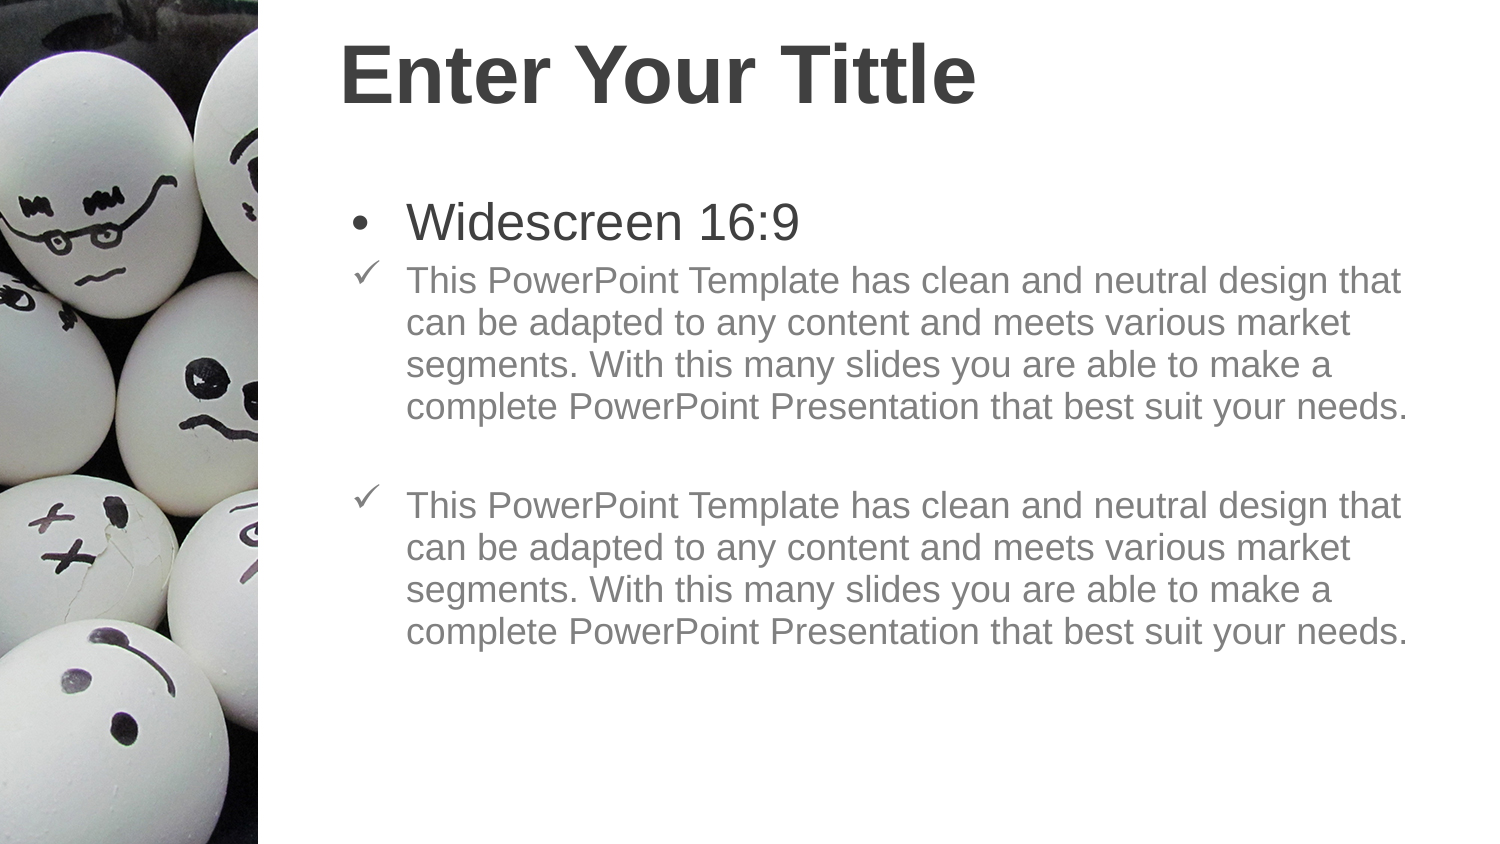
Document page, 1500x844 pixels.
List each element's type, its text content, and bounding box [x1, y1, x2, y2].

title Enter Your Tittle [301, 4, 1500, 146]
list Widescreen 16:9 This PowerPoint Template has clean and neutral design that can be adapted to any content and meets various market segments. With this many slides you are able to make a complete PowerPoint Presentation that best suit your needs. This PowerPoint Template has clean and neutral design that can be adapted to any content and meets various market segments. With this many slides you are able to make a complete PowerPoint Presentation that best suit your needs. [336, 185, 1425, 743]
picture [0, 0, 1500, 844]
